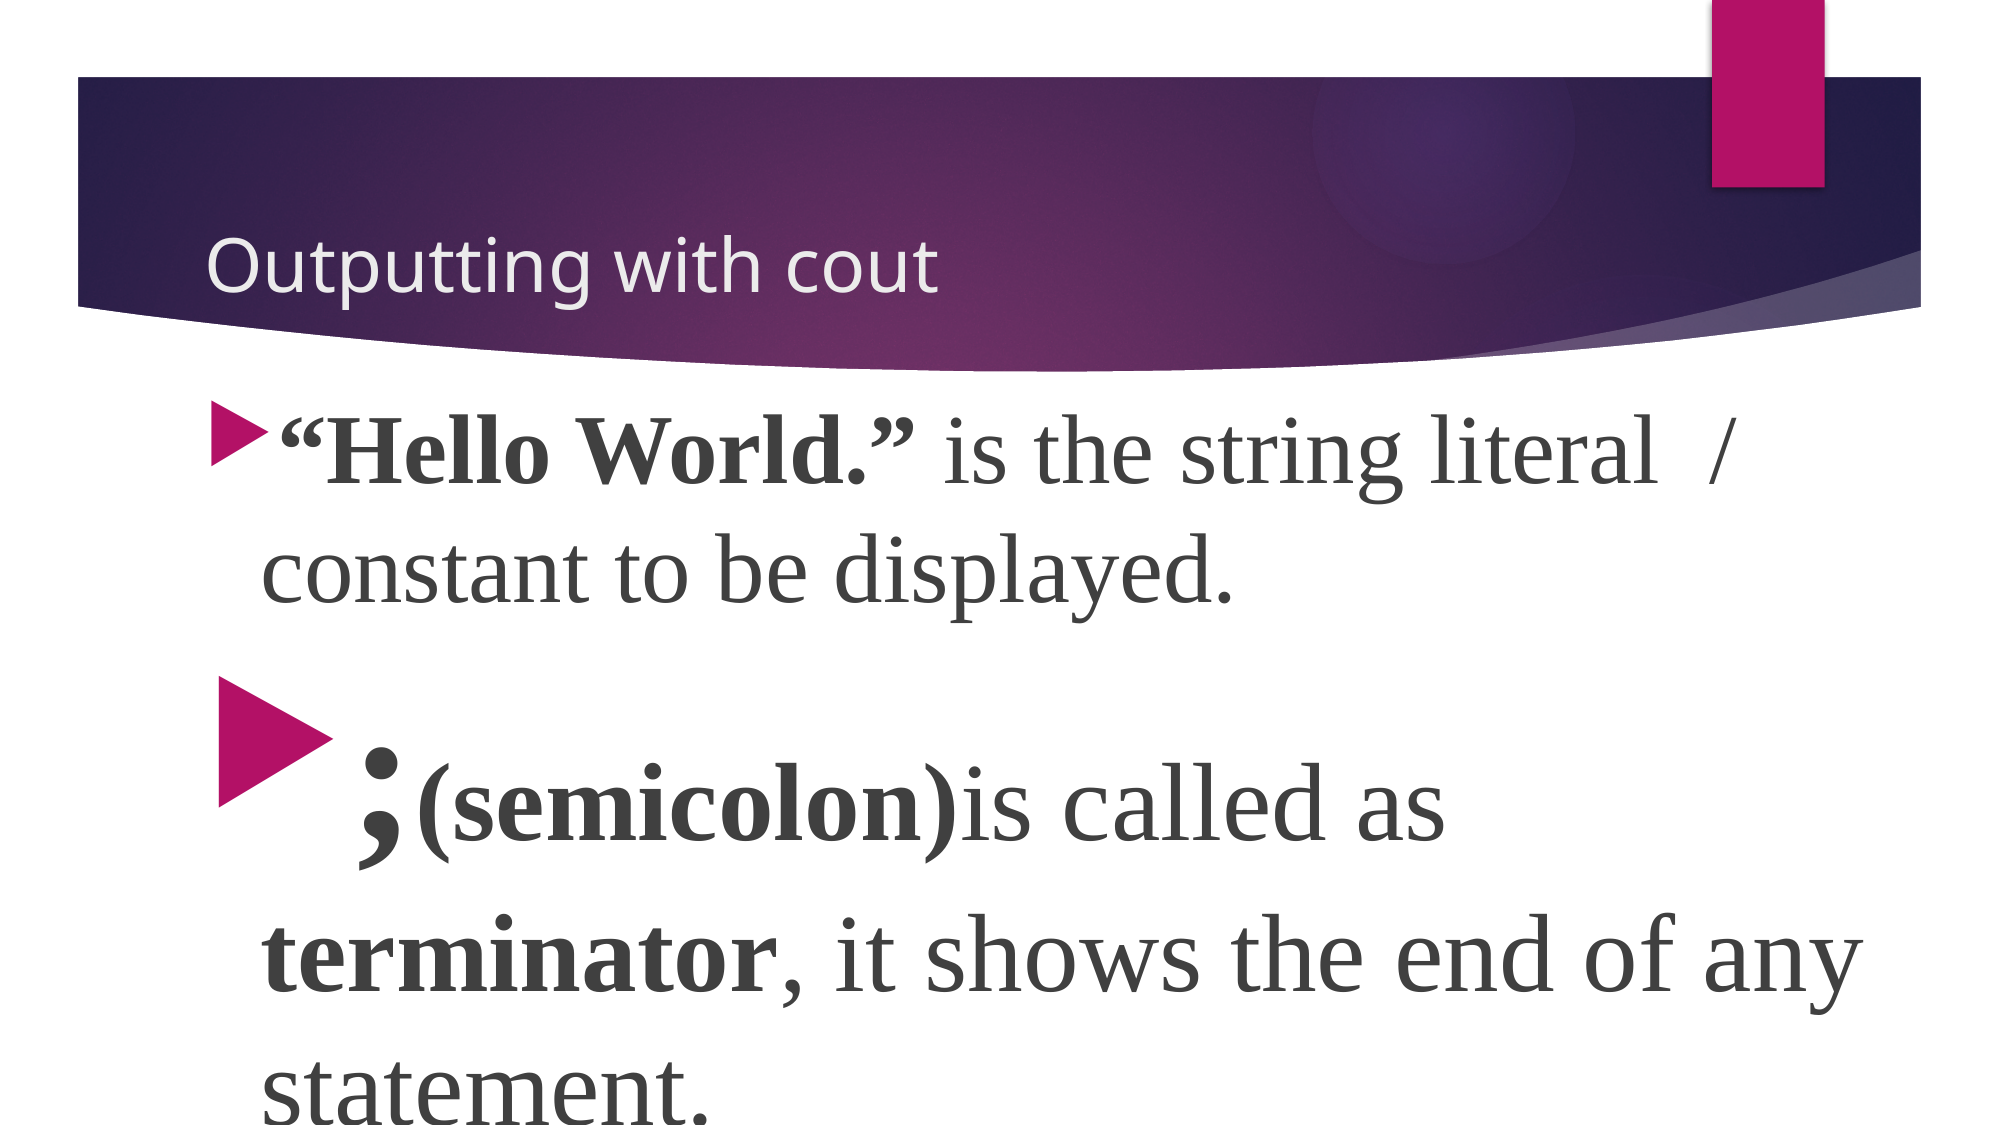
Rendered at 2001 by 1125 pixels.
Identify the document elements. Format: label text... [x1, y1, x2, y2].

list “Hello World.” is the string literal / constant to be displayed. ;(semicolon)is called as terminator, it shows the end of any statement. [189, 377, 1924, 1125]
title Outputting with cout [189, 159, 1627, 276]
